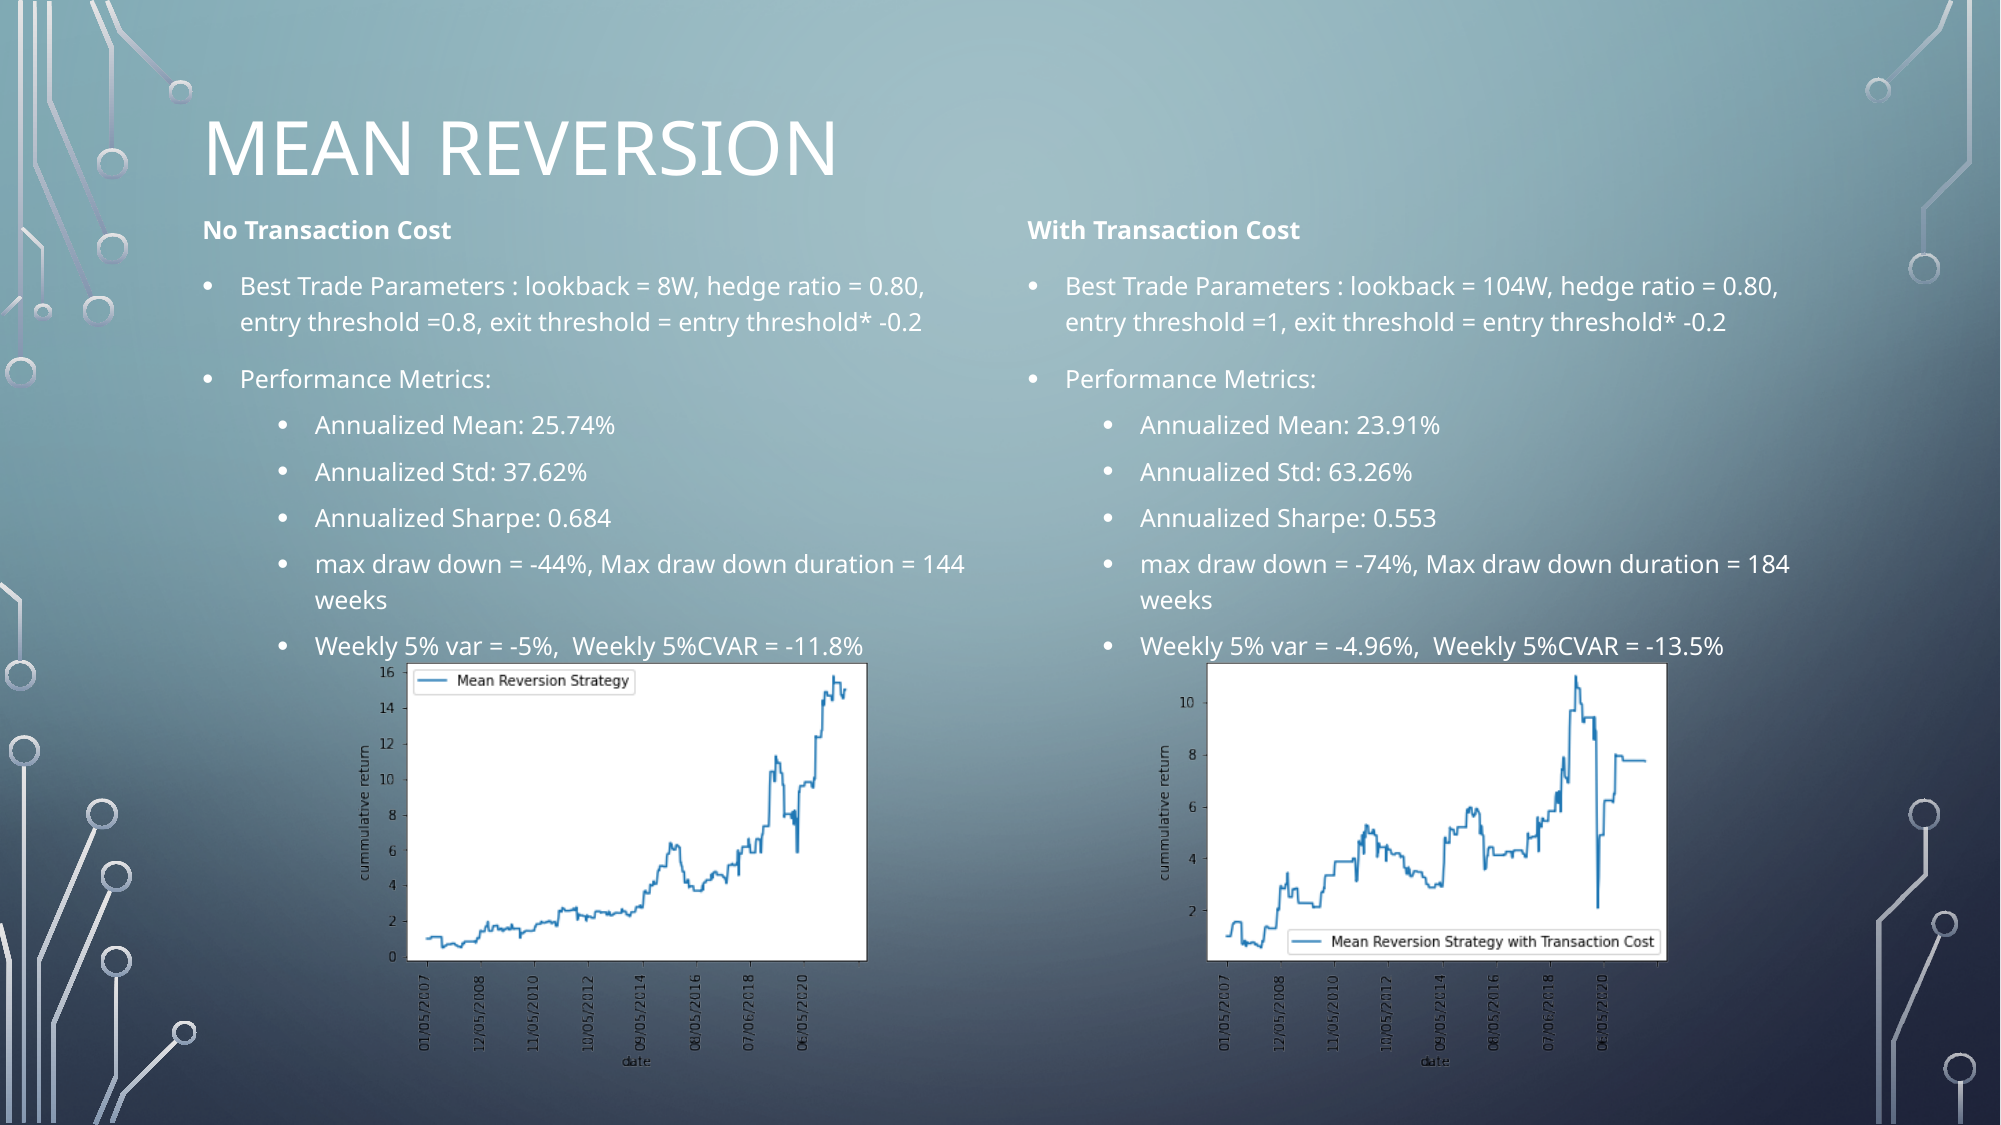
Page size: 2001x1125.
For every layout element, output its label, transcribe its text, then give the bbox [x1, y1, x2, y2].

title Mean Reversion [187, 101, 1813, 201]
picture [1149, 652, 1675, 1079]
list No Transaction Cost Best Trade Parameters : lookback = 8W, hedge ratio = 0.80, entry threshold =0.8, exit threshold = entry threshold* -0.2 Performance Metrics: Annualized Mean: 25.74% Annualized Std: 37.62% Annualized Sharpe: 0.684 max draw down = -44%, Max draw down duration = 144 weeks Weekly 5% var = -5%, Weekly 5%CVAR = -11.8% [187, 200, 988, 950]
list With Transaction Cost Best Trade Parameters : lookback = 104W, hedge ratio = 0.80, entry threshold =1, exit threshold = entry threshold* -0.2 Performance Metrics: Annualized Mean: 23.91% Annualized Std: 63.26% Annualized Sharpe: 0.553 max draw down = -74%, Max draw down duration = 184 weeks Weekly 5% var = -4.96%, Weekly 5%CVAR = -13.5% [1012, 200, 1813, 950]
picture [350, 652, 875, 1079]
